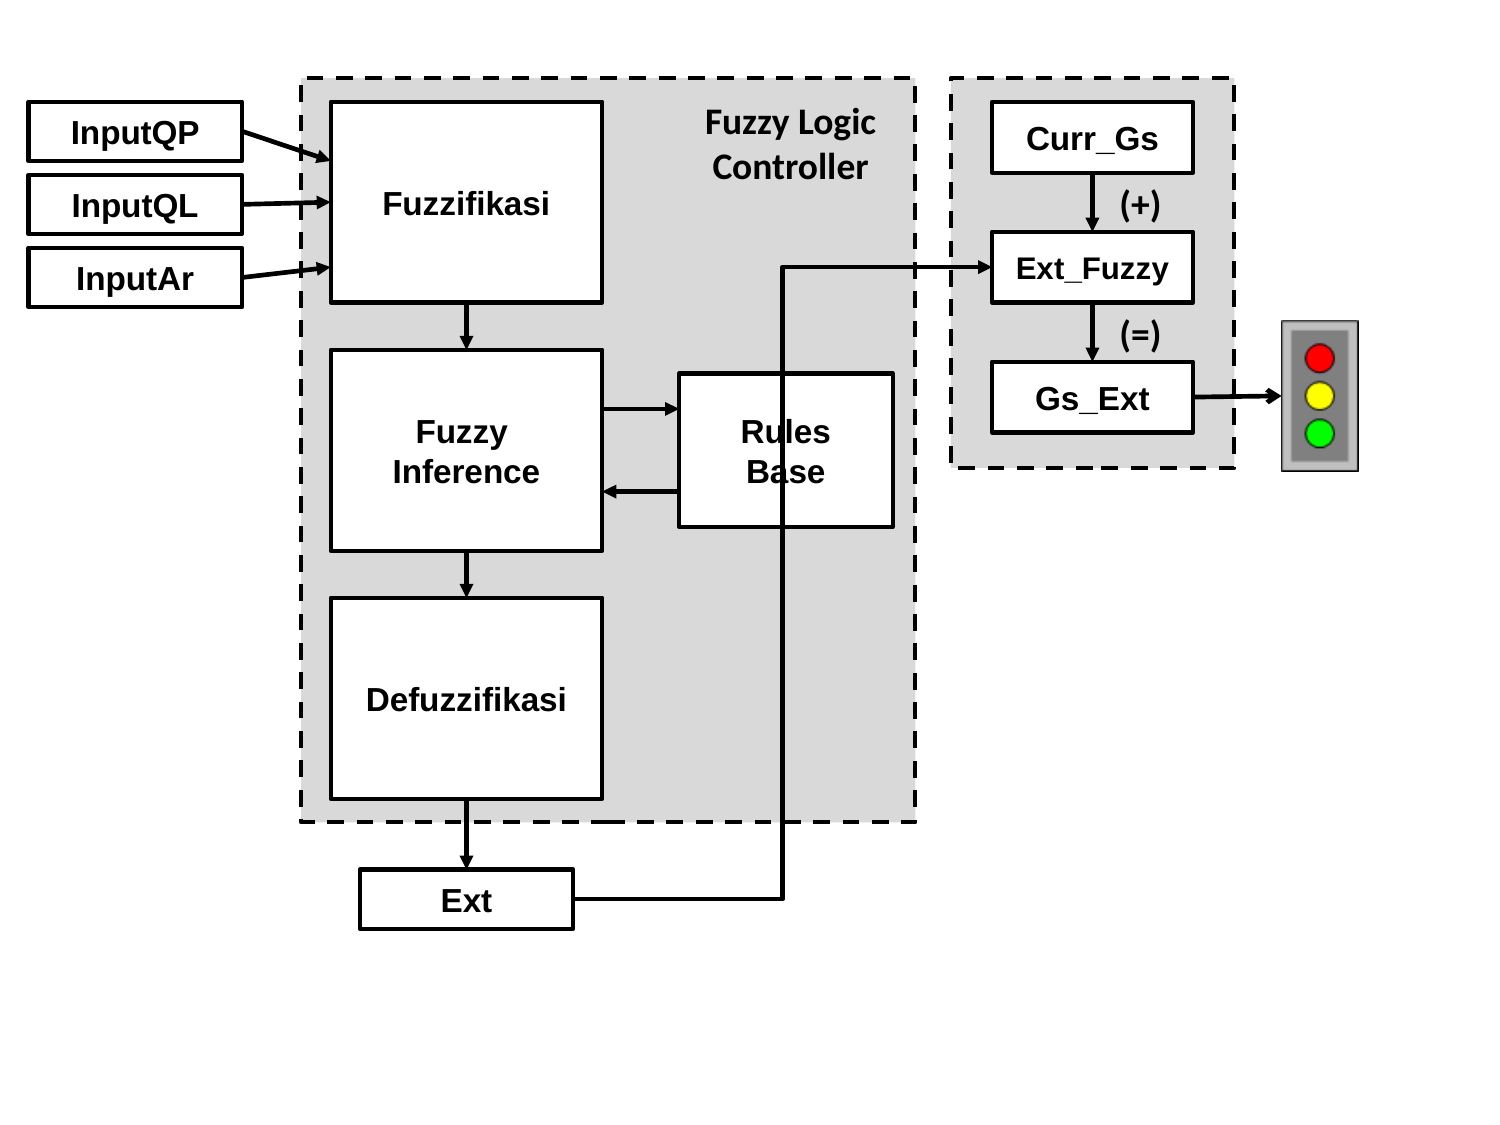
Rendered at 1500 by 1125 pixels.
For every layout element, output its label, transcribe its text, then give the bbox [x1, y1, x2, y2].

text_box (=) [1104, 302, 1177, 363]
text_box [469, 305, 567, 348]
text_box (+) [1104, 172, 1177, 233]
text_box Fuzzy Inference [329, 348, 567, 553]
text_box Curr_Gs [990, 100, 1195, 175]
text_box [241, 266, 331, 278]
text_box [949, 76, 1236, 394]
text_box Ext [358, 867, 575, 931]
text_box Fuzzifikasi [329, 100, 604, 305]
text_box InputQL [26, 173, 244, 236]
text_box [469, 553, 567, 596]
text_box [469, 801, 567, 824]
text_box [996, 406, 1236, 470]
text_box InputQP [26, 100, 244, 163]
picture [1281, 319, 1359, 472]
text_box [241, 131, 331, 162]
text_box Defuzzifikasi [329, 596, 567, 801]
text_box [299, 285, 464, 824]
text_box InputAr [26, 246, 244, 309]
text_box Ext_Fuzzy [990, 230, 1195, 305]
text_box Gs_Ext [996, 360, 1195, 435]
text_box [572, 266, 993, 900]
text_box Fuzzy Logic Controller [690, 89, 892, 195]
text_box [299, 76, 917, 265]
